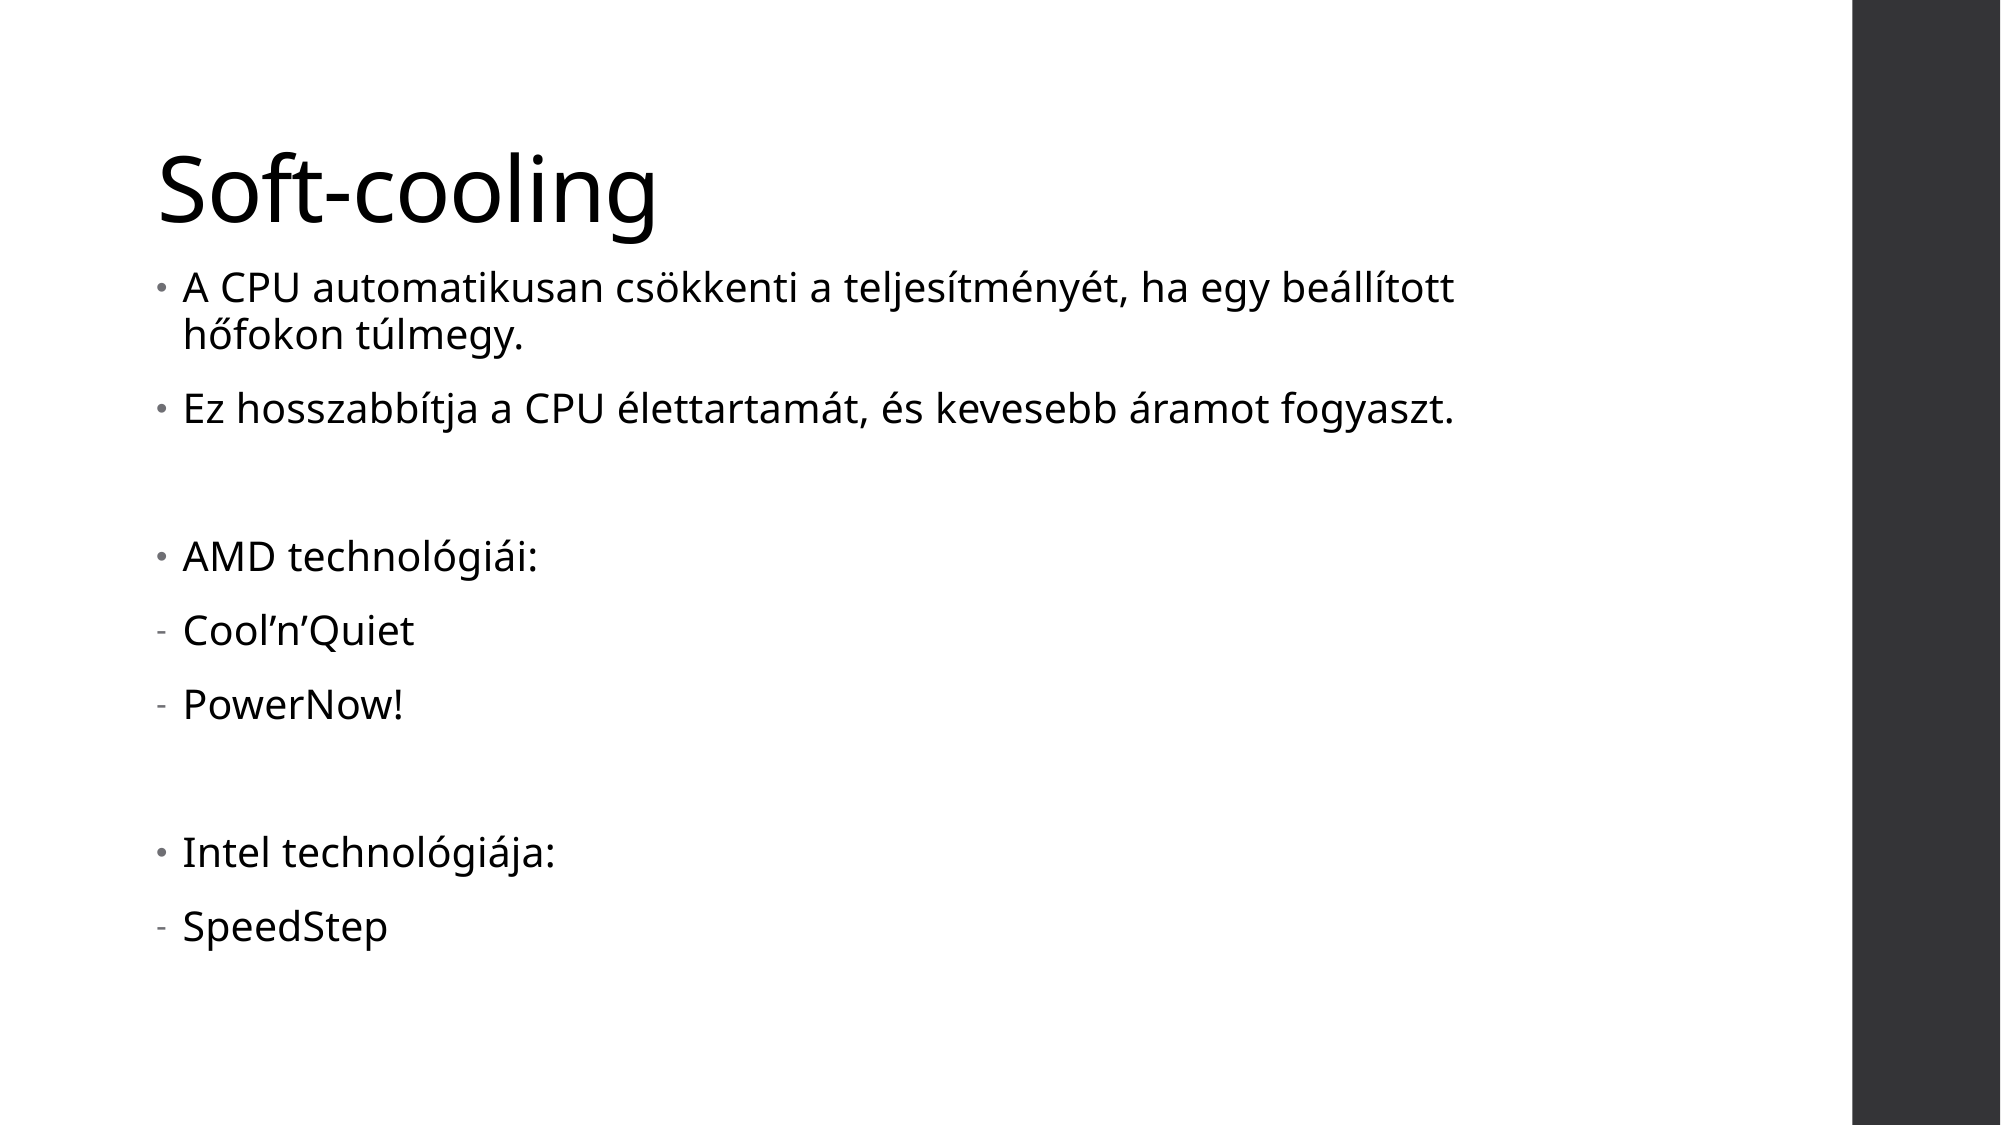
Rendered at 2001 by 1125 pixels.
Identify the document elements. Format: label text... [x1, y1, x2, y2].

list A CPU automatikusan csökkenti a teljesítményét, ha egy beállított hőfokon túlmegy. Ez hosszabbítja a CPU élettartamát, és kevesebb áramot fogyaszt. AMD technológiái: Cool’n’Quiet PowerNow! Intel technológiája: SpeedStep [141, 257, 1552, 972]
title Soft-cooling [142, 32, 1733, 250]
